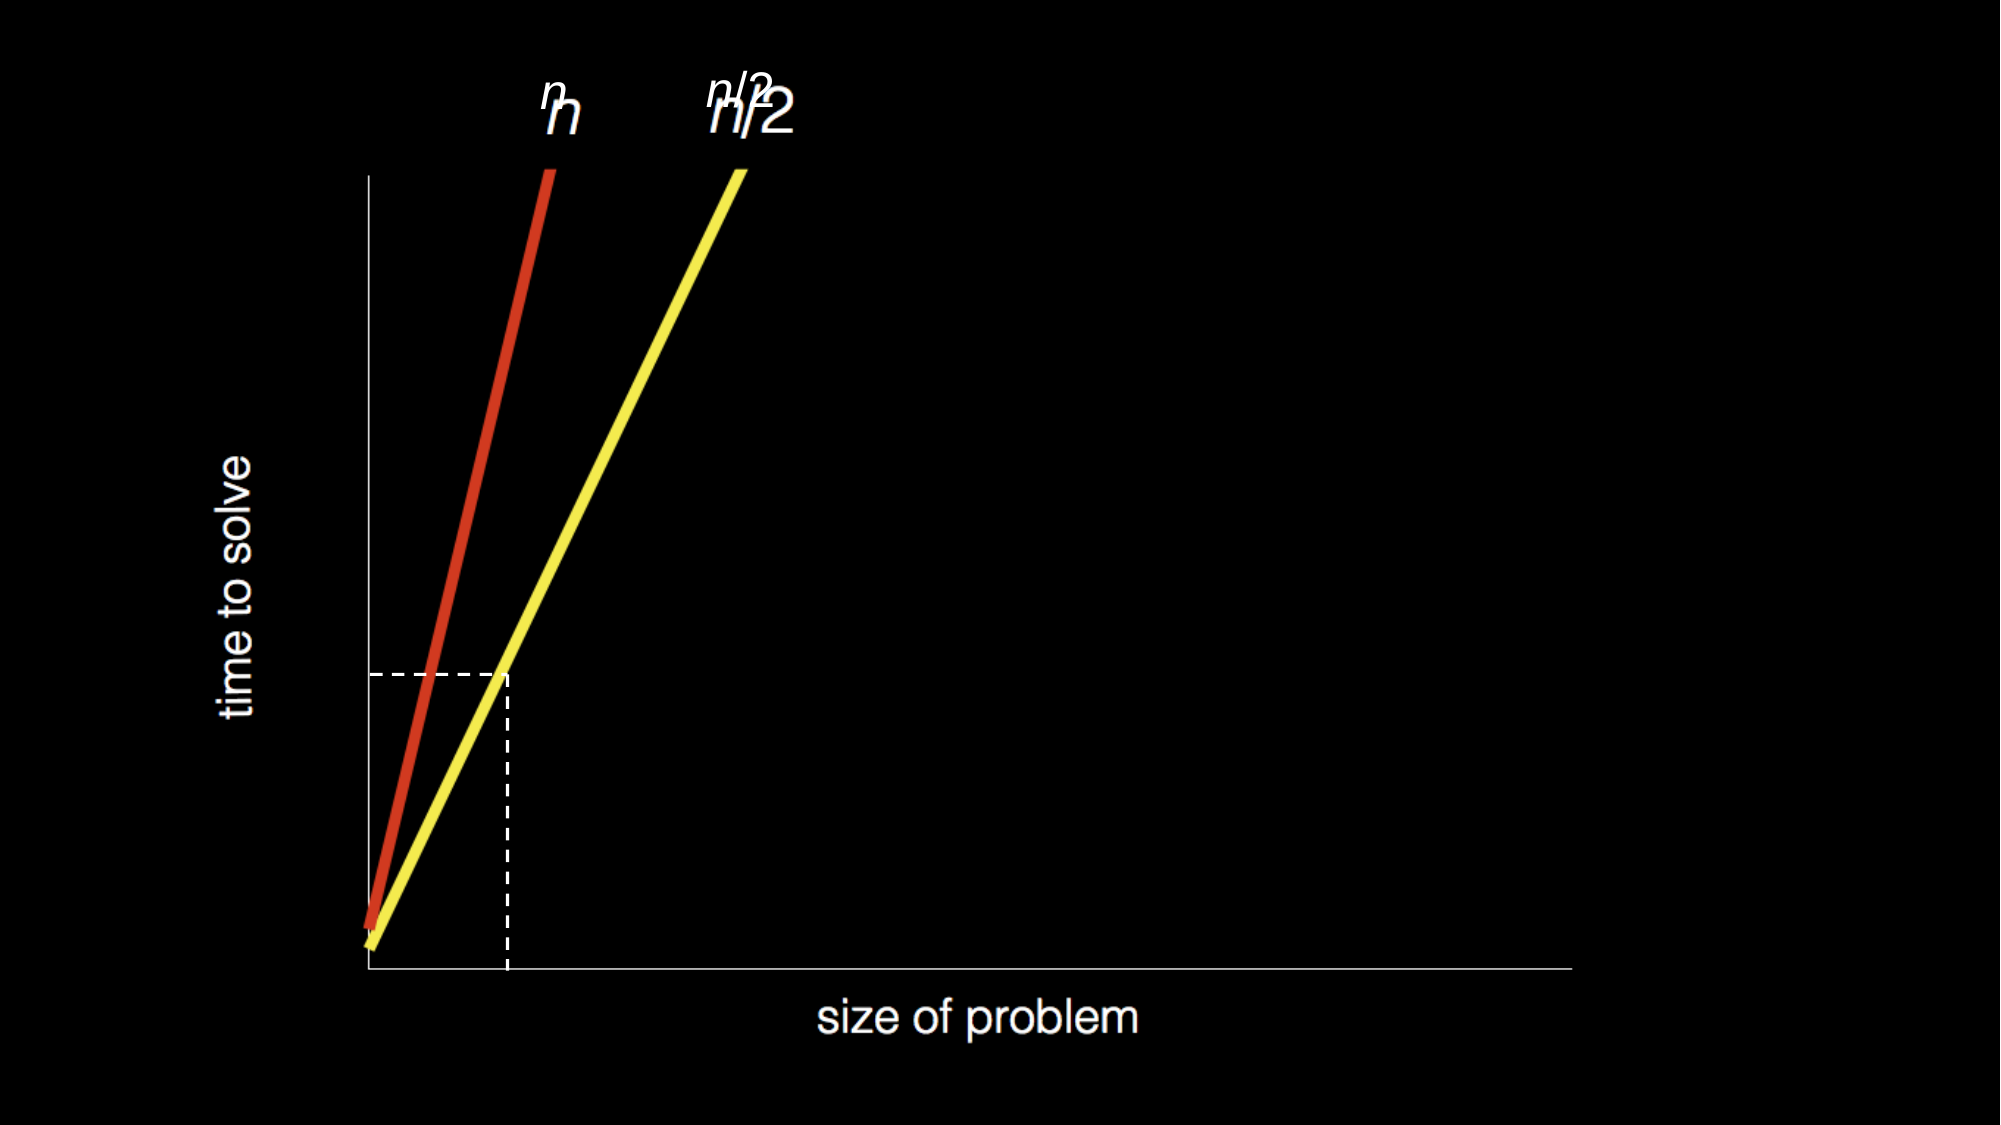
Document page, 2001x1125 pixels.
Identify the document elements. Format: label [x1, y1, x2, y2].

picture [33, 33, 1915, 1092]
